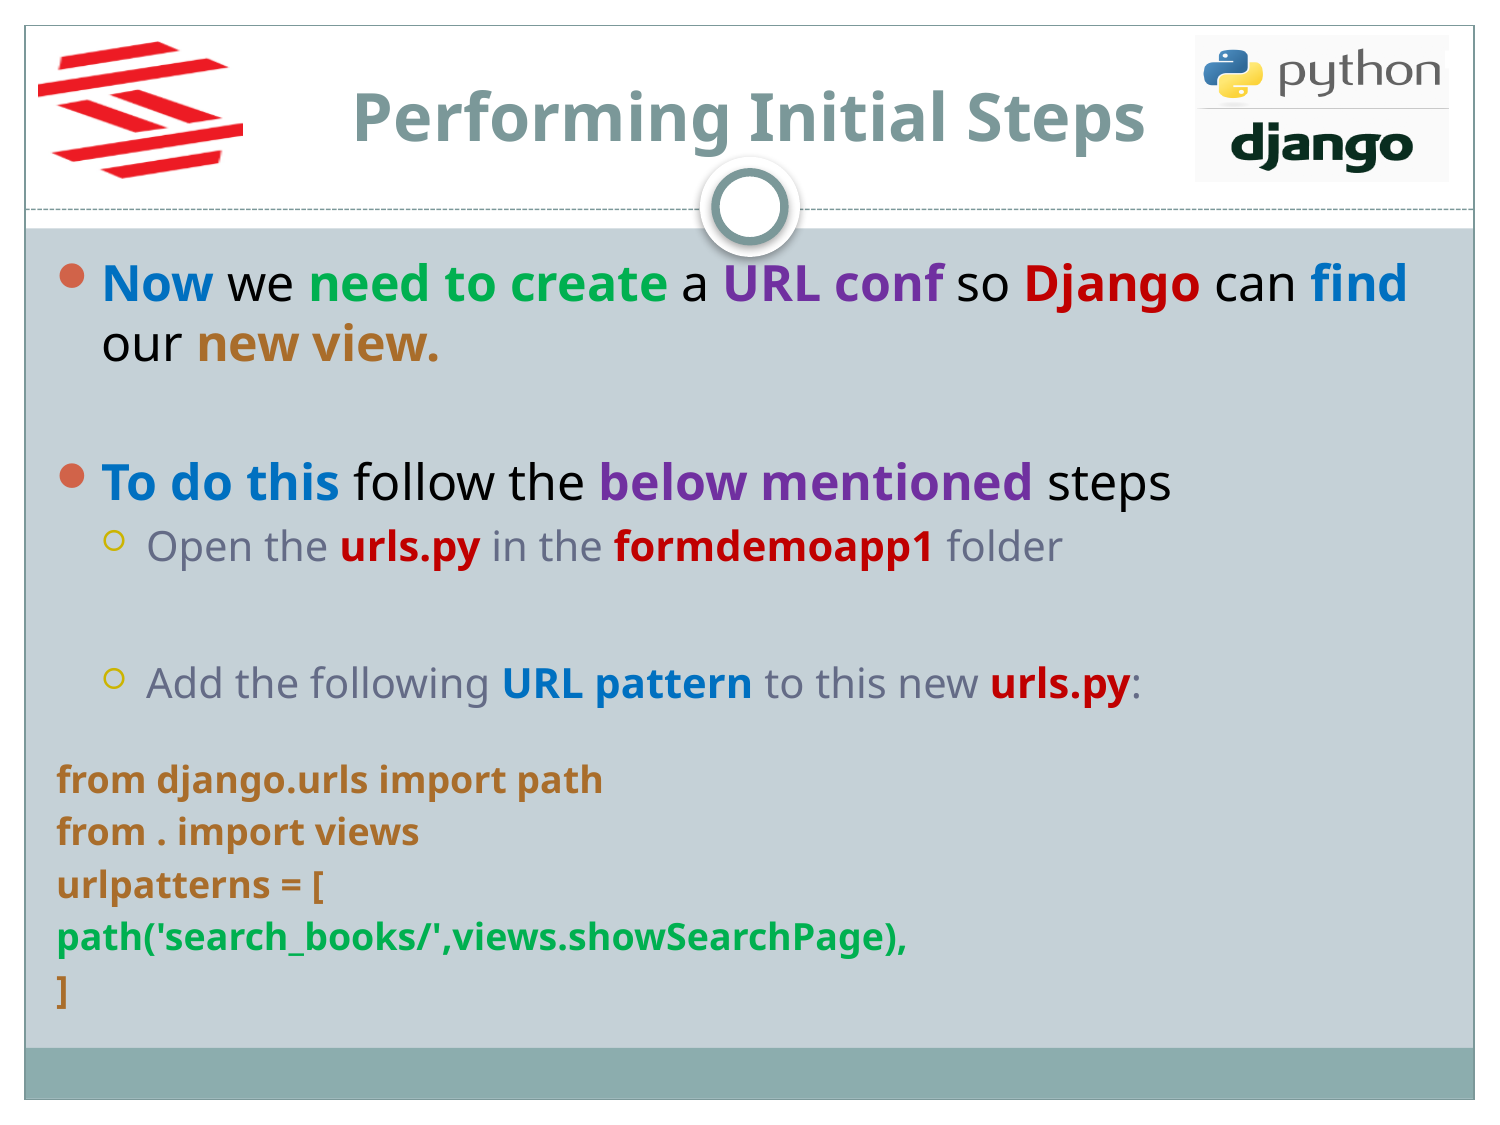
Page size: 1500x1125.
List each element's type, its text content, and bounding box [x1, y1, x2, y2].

picture [37, 40, 243, 185]
title Performing Initial Steps [237, 37, 1190, 162]
list Now we need to create a URL conf so Django can find our new view. To do this follow the below mentioned steps Open the urls.py in the formdemoapp1 folder Add the following URL pattern to this new urls.py: from django.urls import path from . import views urlpatterns = [ path('search_books/',views.showSearchPage), ] [41, 243, 1471, 1125]
picture [1195, 34, 1449, 183]
